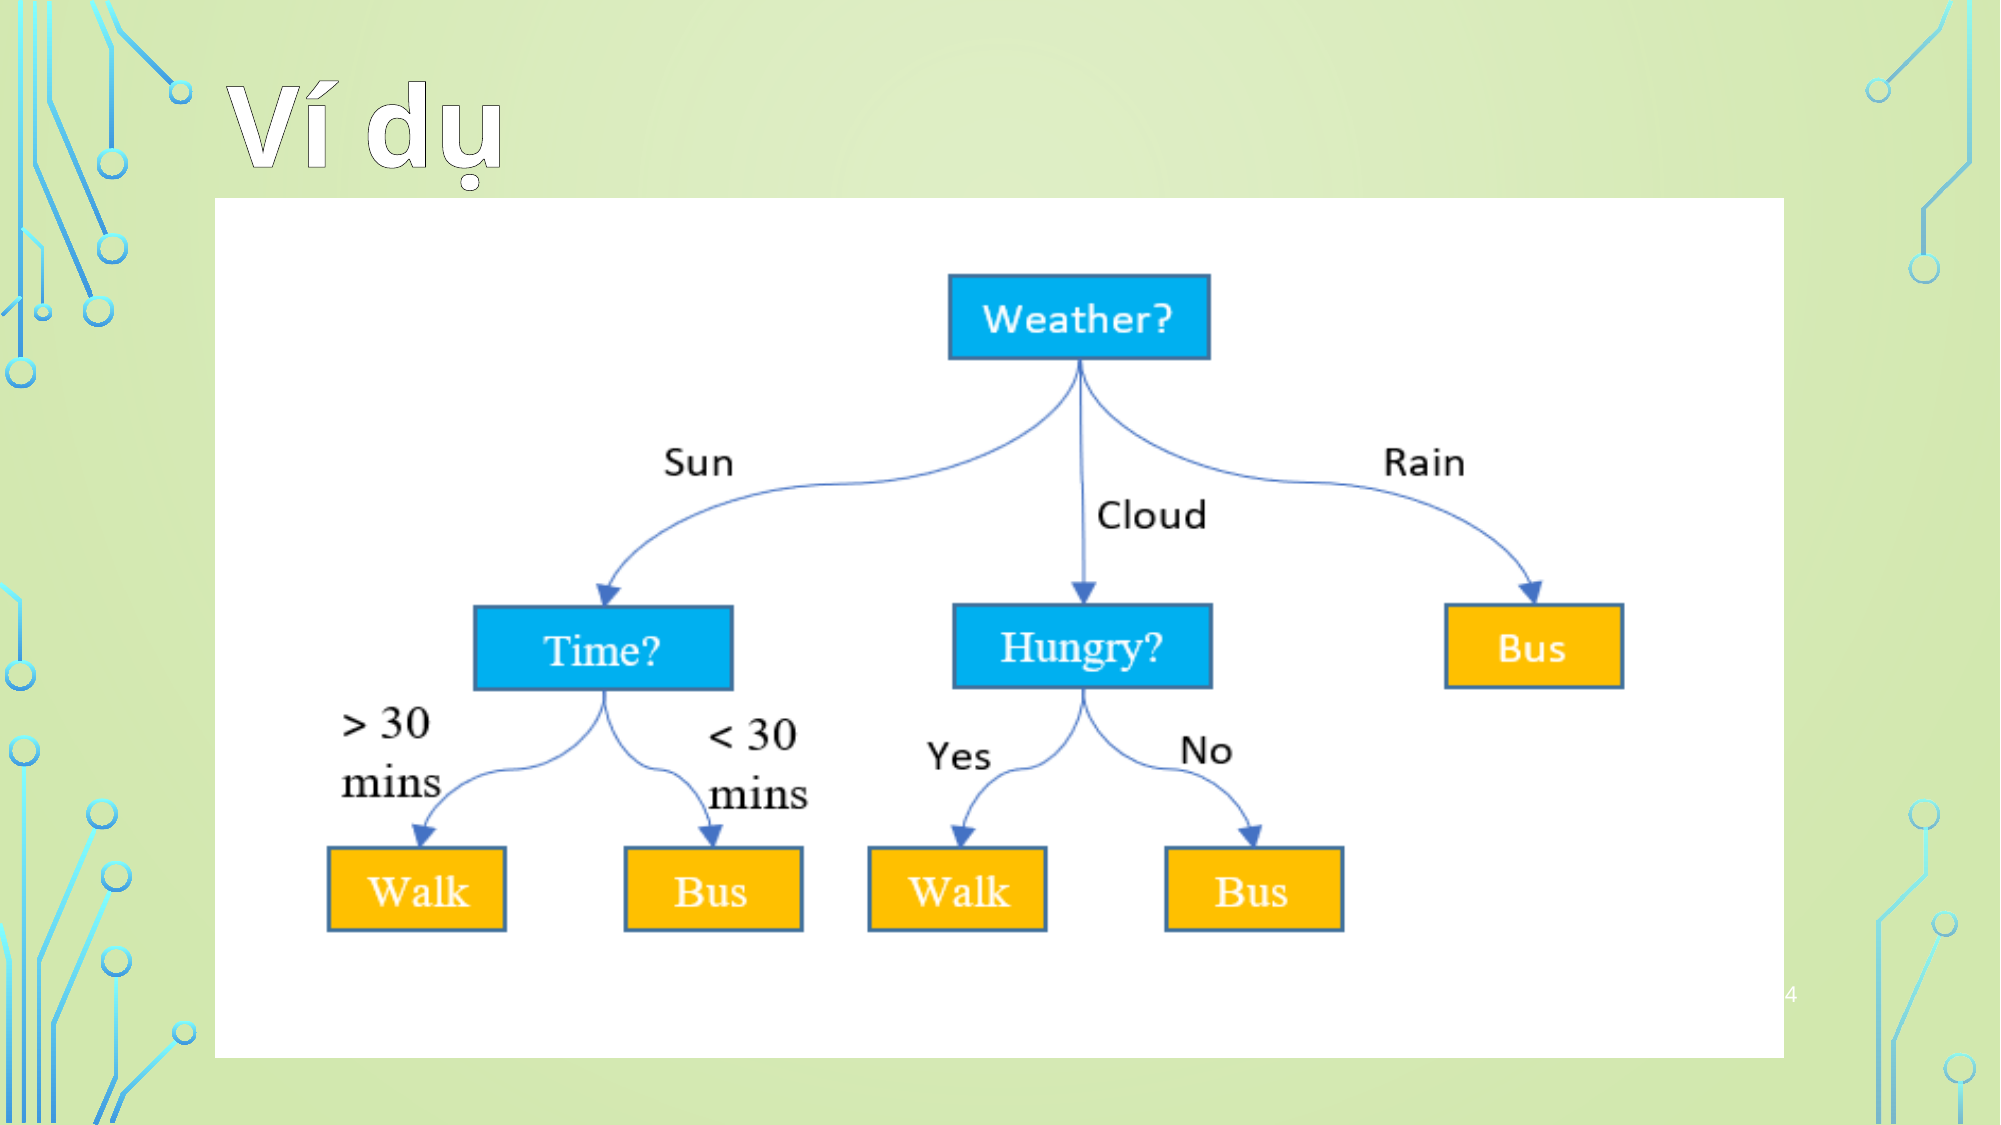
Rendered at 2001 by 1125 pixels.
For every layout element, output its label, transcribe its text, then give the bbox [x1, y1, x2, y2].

text_box Ví dụ [211, 47, 524, 197]
picture [215, 198, 1785, 1058]
slide_number 4 [1785, 965, 1813, 1025]
